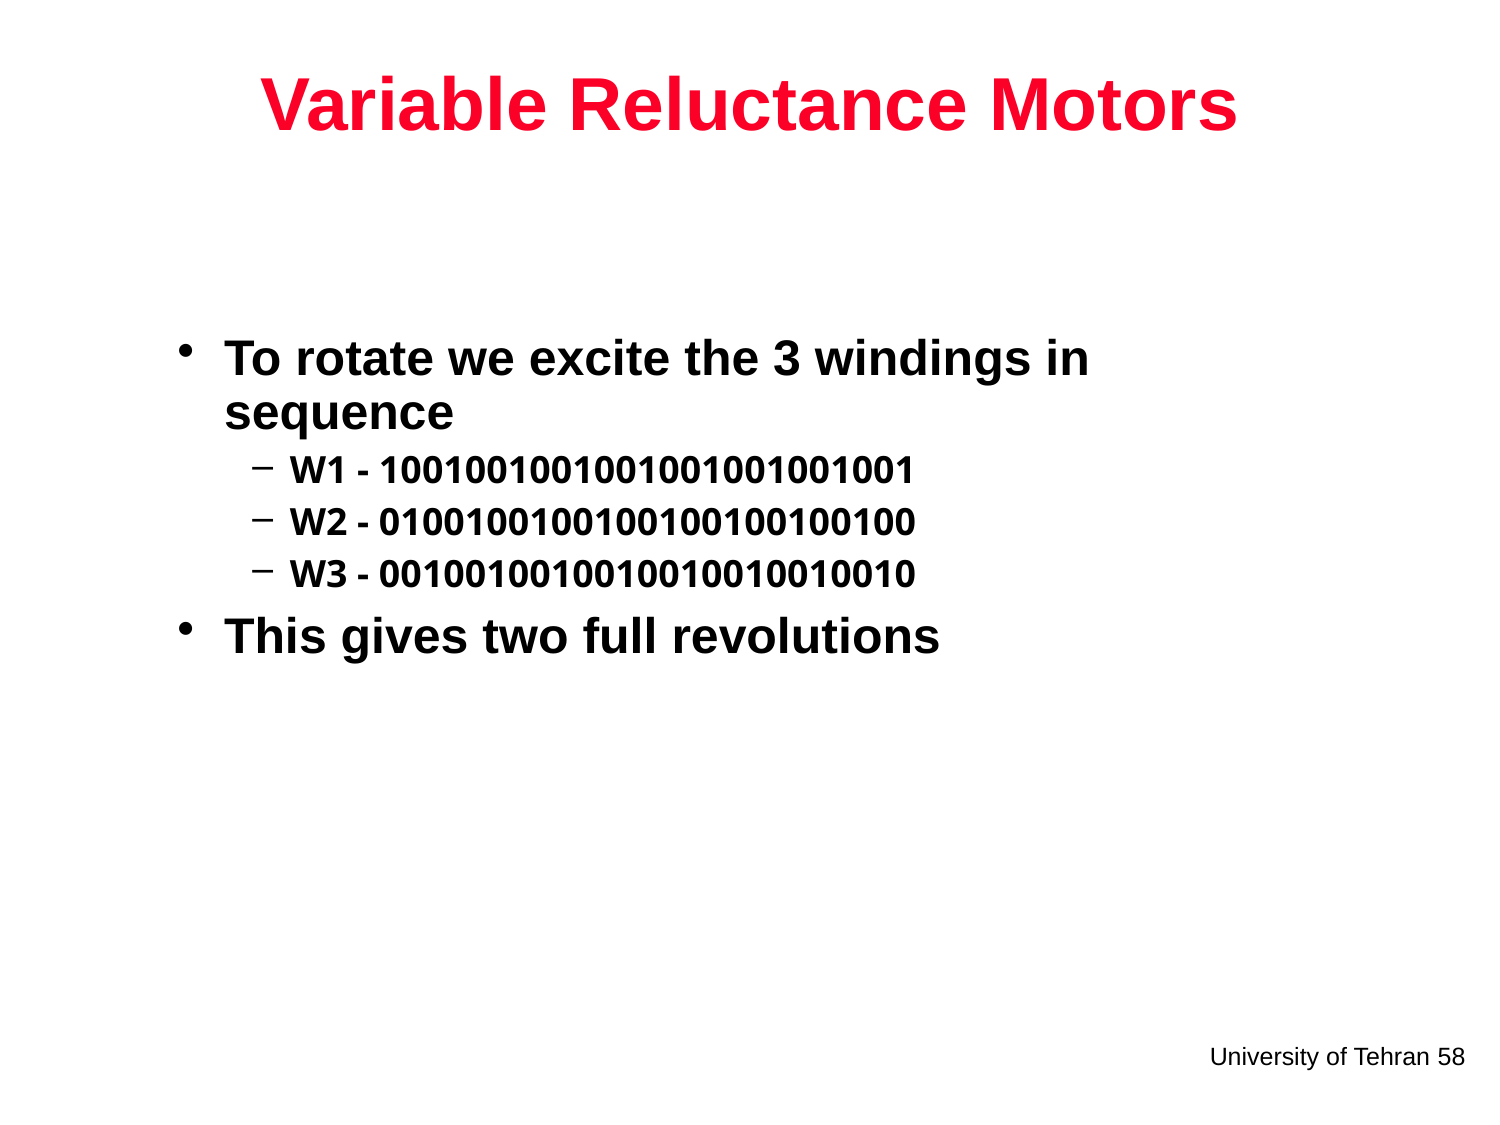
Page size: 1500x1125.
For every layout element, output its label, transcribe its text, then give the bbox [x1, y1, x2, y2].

title Variable Reluctance Motors [162, 12, 1338, 200]
list To rotate we excite the 3 windings in sequence W1 - 1001001001001001001001001 W2 - 0100100100100100100100100 W3 - 0010010010010010010010010 This gives two full revolutions [162, 324, 1338, 1000]
